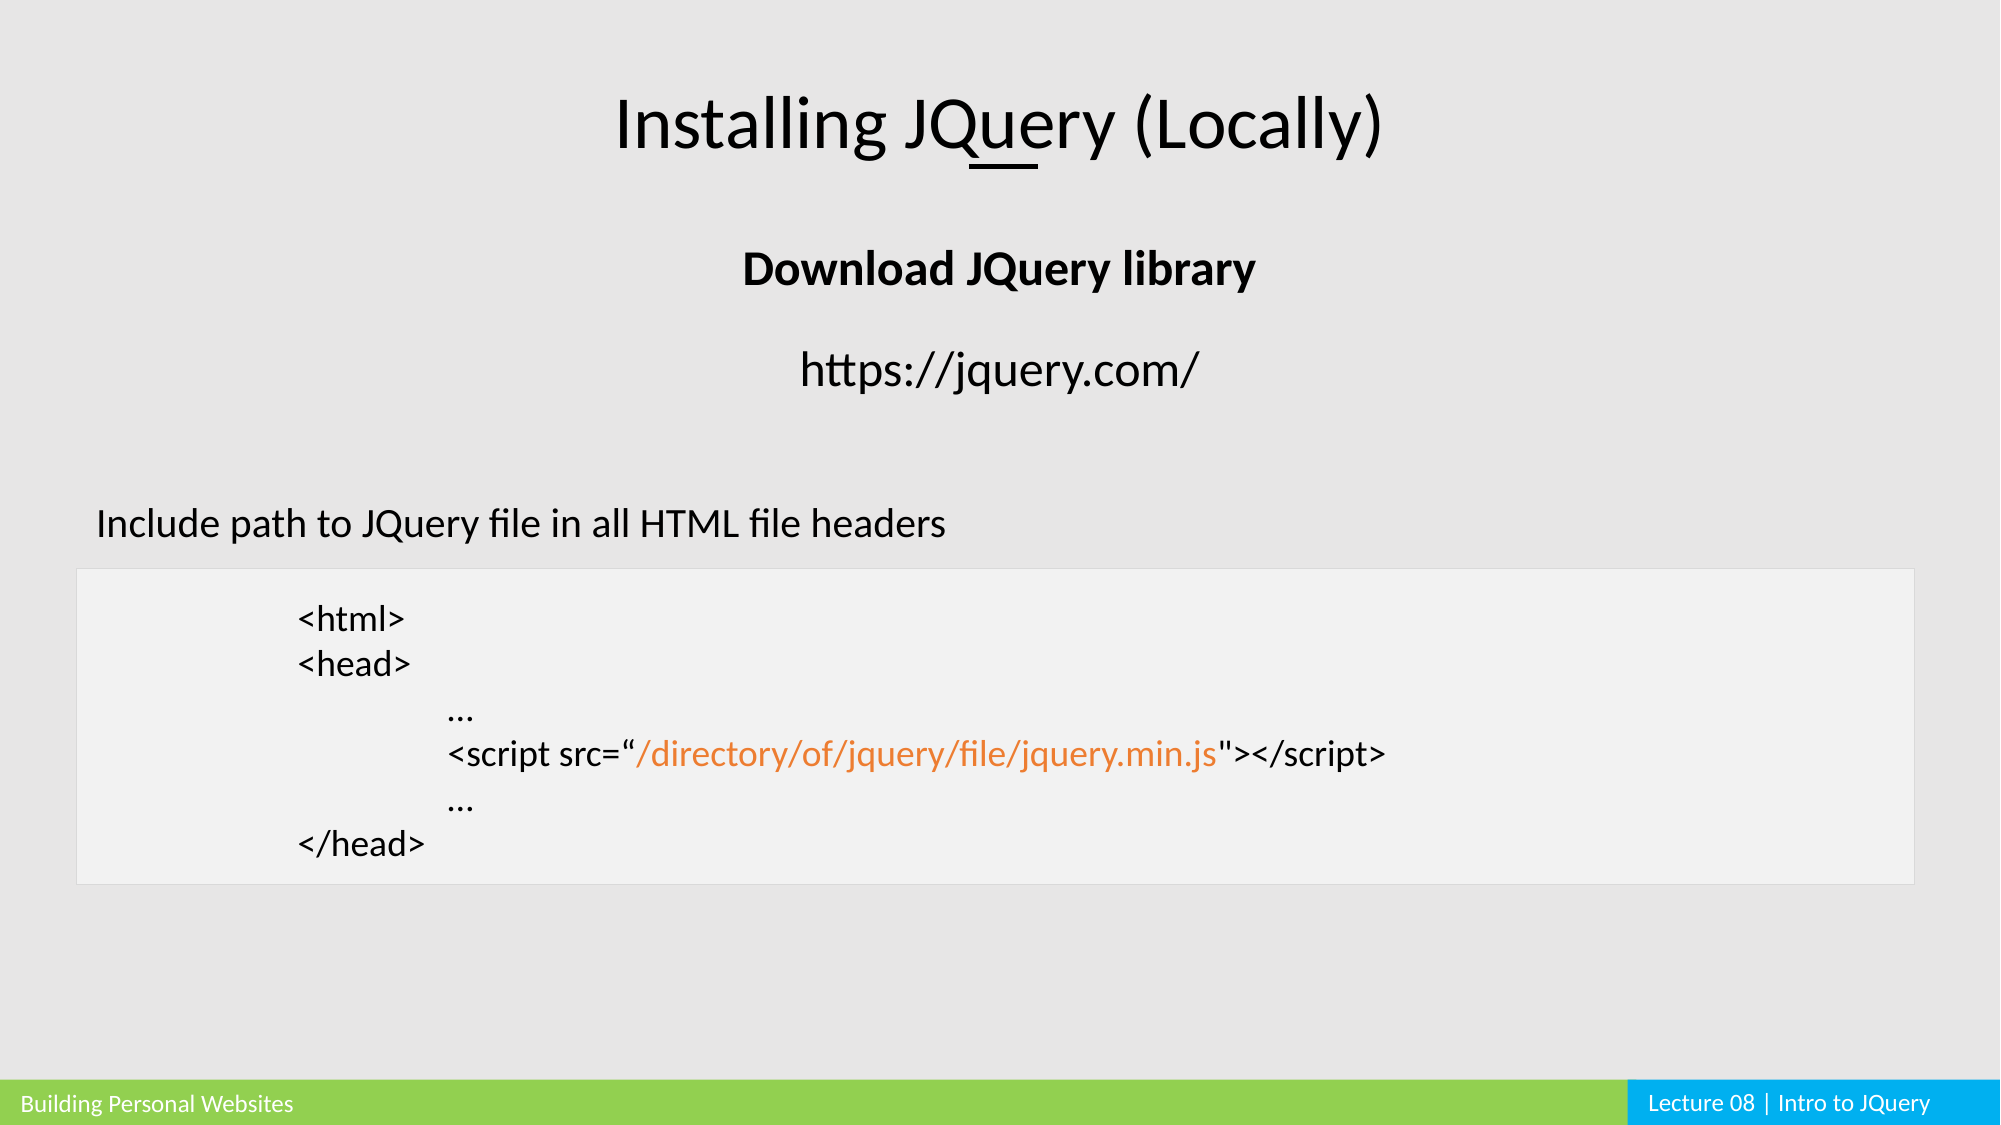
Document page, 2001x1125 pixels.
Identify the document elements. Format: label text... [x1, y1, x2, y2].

text_box <html> <head> … <script src=“/directory/of/jquery/file/jquery.min.js"></script> … </head> [282, 587, 1402, 872]
text_box [446, 1079, 1627, 1125]
text_box Installing JQuery (Locally) [596, 20, 1404, 171]
text_box Include path to JQuery file in all HTML file headers [81, 488, 962, 554]
text_box Lecture 08 | Intro to JQuery [1633, 1079, 2000, 1124]
text_box [0, 1079, 5, 1125]
text_box Download JQuery library [727, 227, 1272, 303]
text_box [1627, 1079, 2000, 1125]
text_box Building Personal Websites [5, 1079, 446, 1125]
text_box [76, 568, 1915, 885]
text_box https://jquery.com/ [784, 328, 1215, 404]
